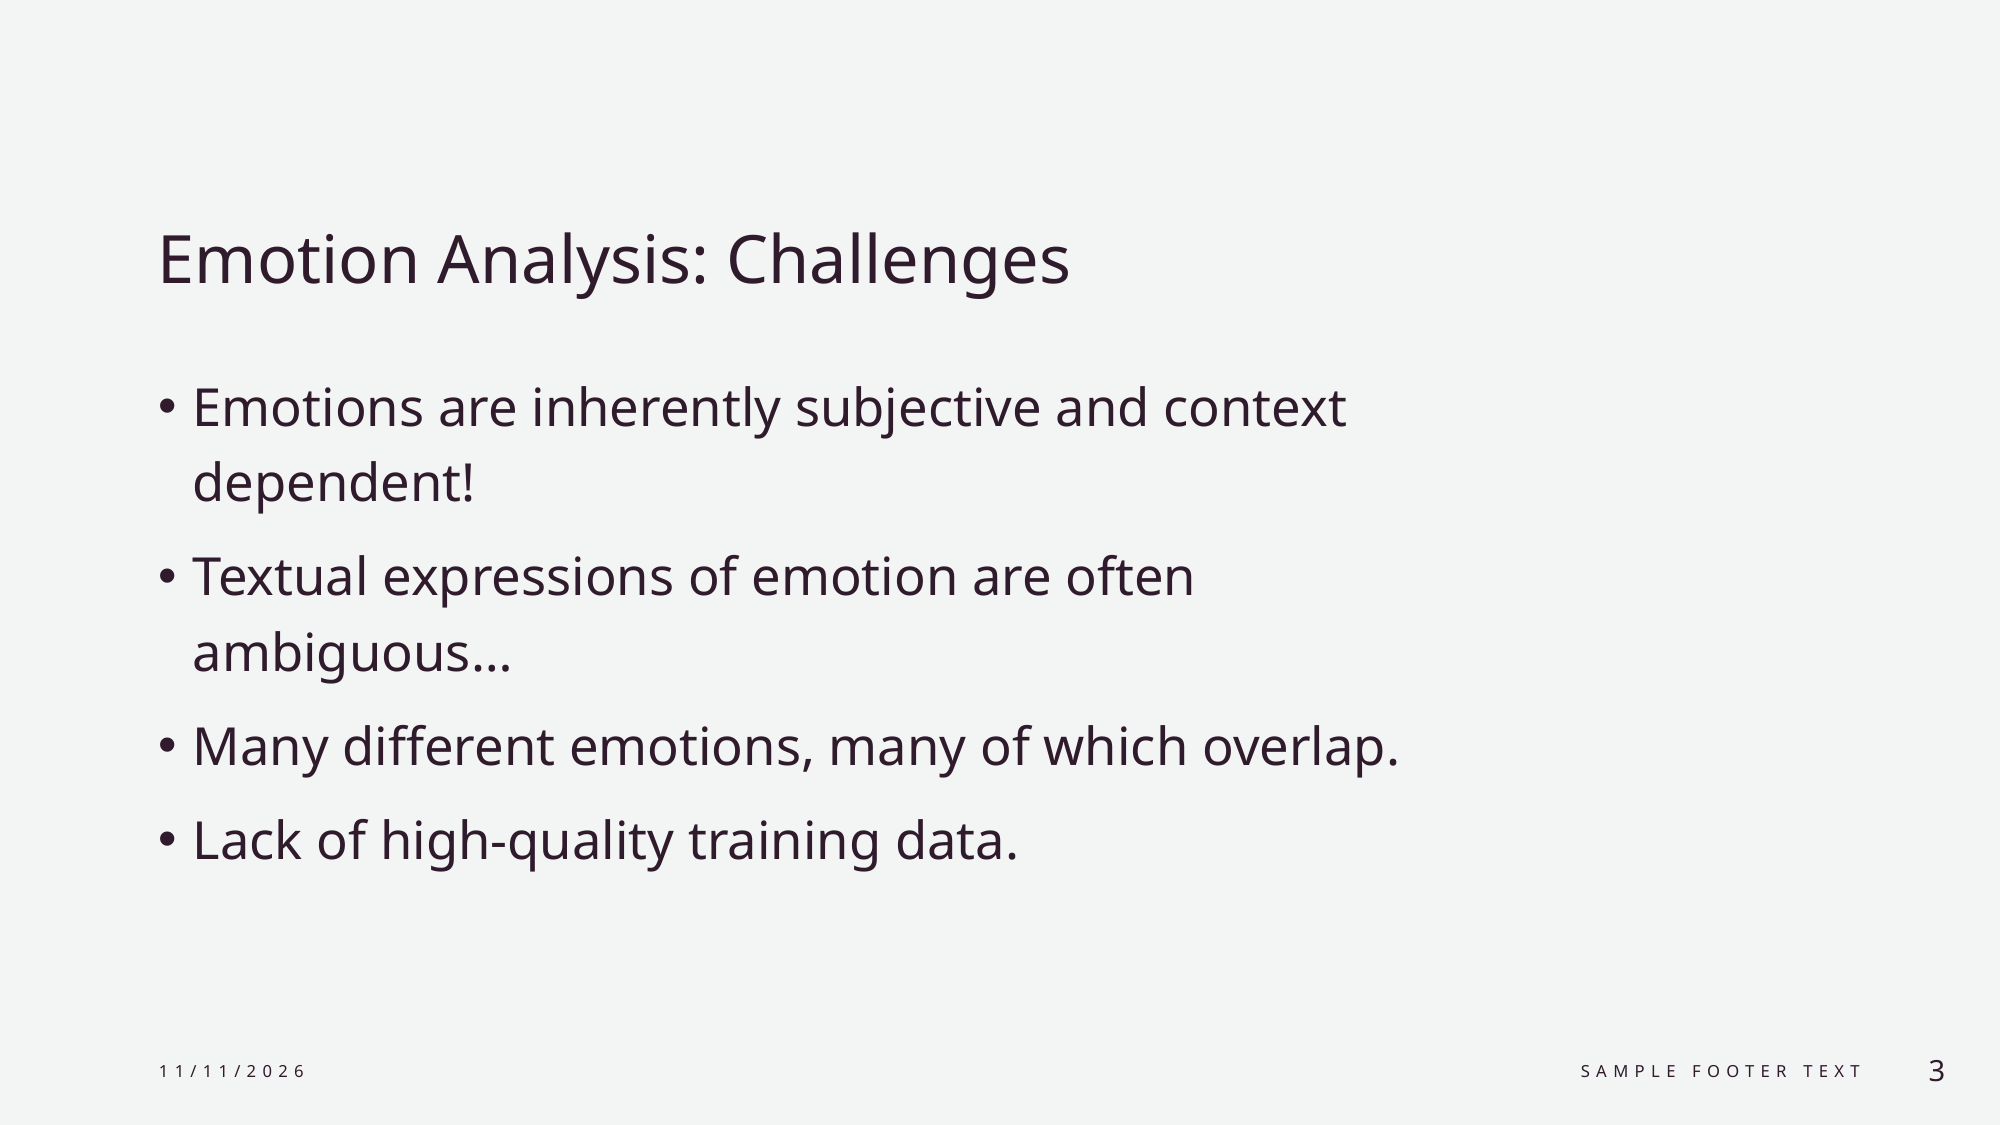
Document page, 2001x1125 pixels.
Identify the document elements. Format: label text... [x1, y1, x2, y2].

list Emotions are inherently subjective and context dependent! Textual expressions of emotion are often ambiguous… Many different emotions, many of which overlap. Lack of high-quality training data. [143, 353, 1428, 955]
slide_number 3 [1875, 1042, 1961, 1103]
title Emotion Analysis: Challenges [142, 96, 1858, 305]
footer Sample Footer Text [1170, 1042, 1875, 1103]
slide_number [143, 1042, 594, 1103]
